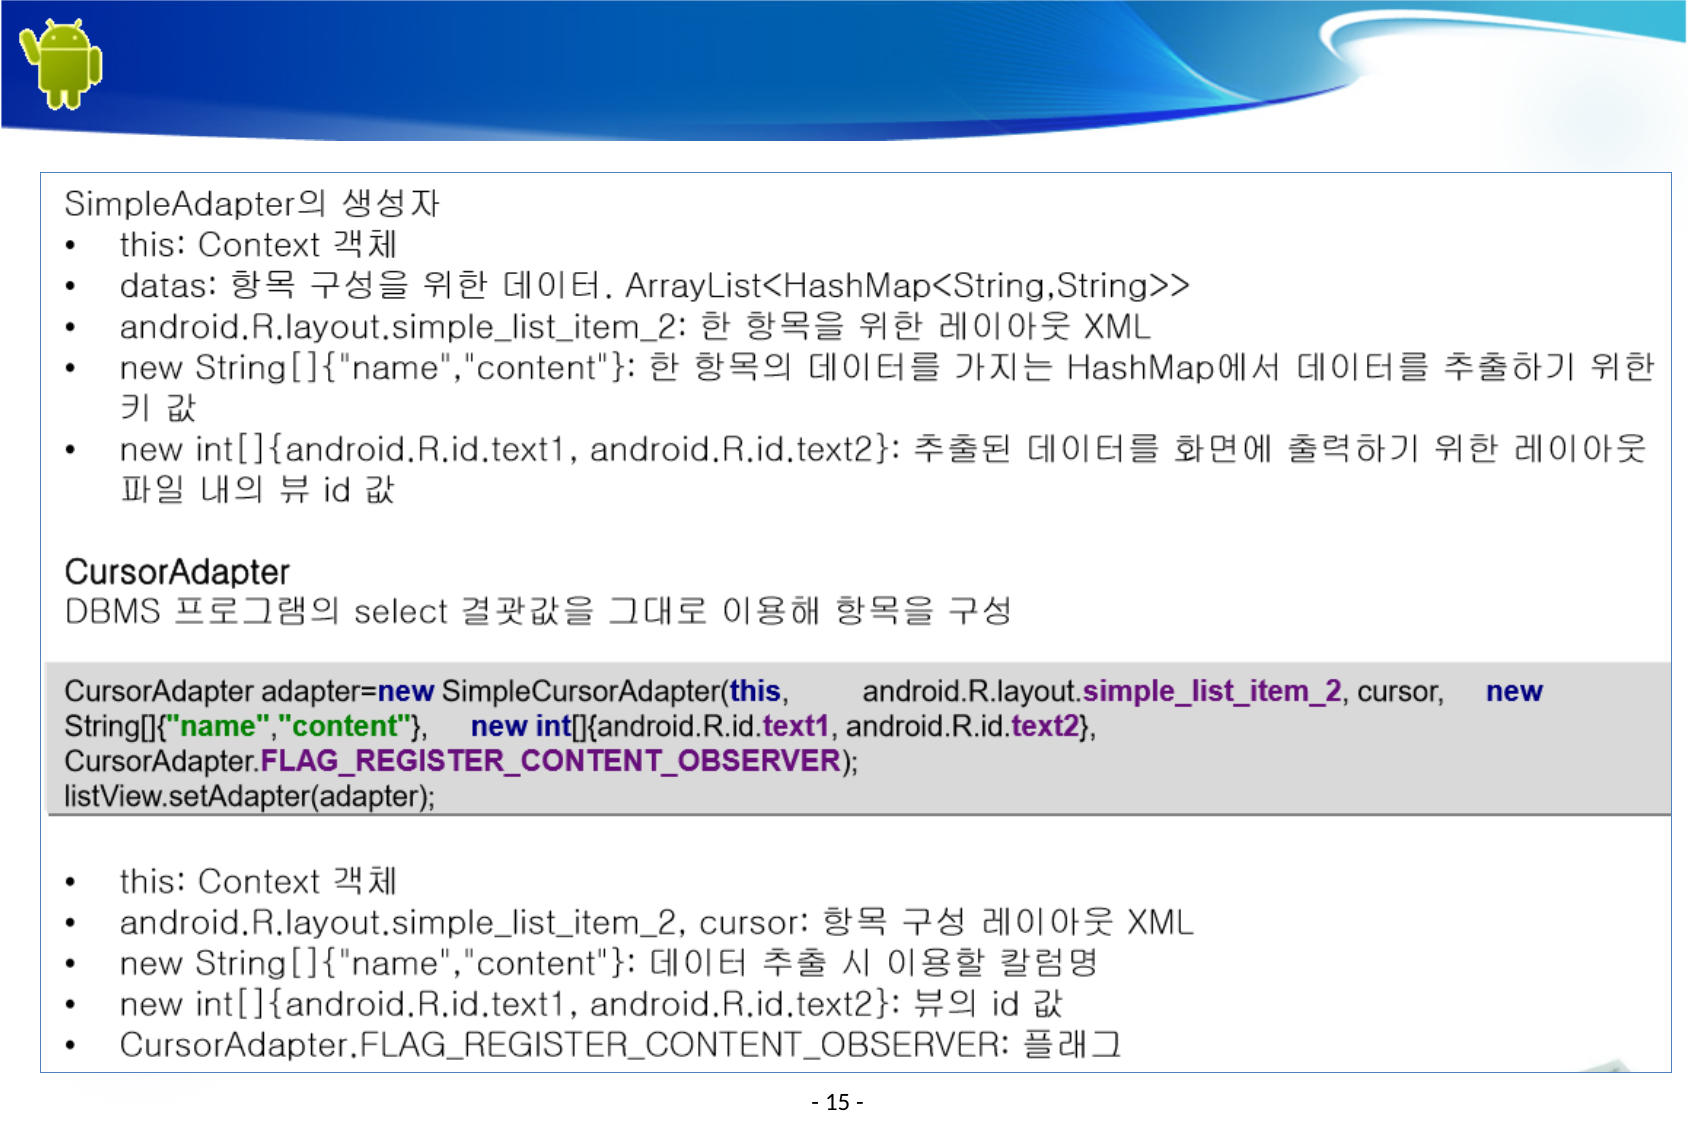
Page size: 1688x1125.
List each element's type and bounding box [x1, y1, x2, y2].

picture [0, 0, 1688, 141]
picture [40, 172, 1672, 1073]
